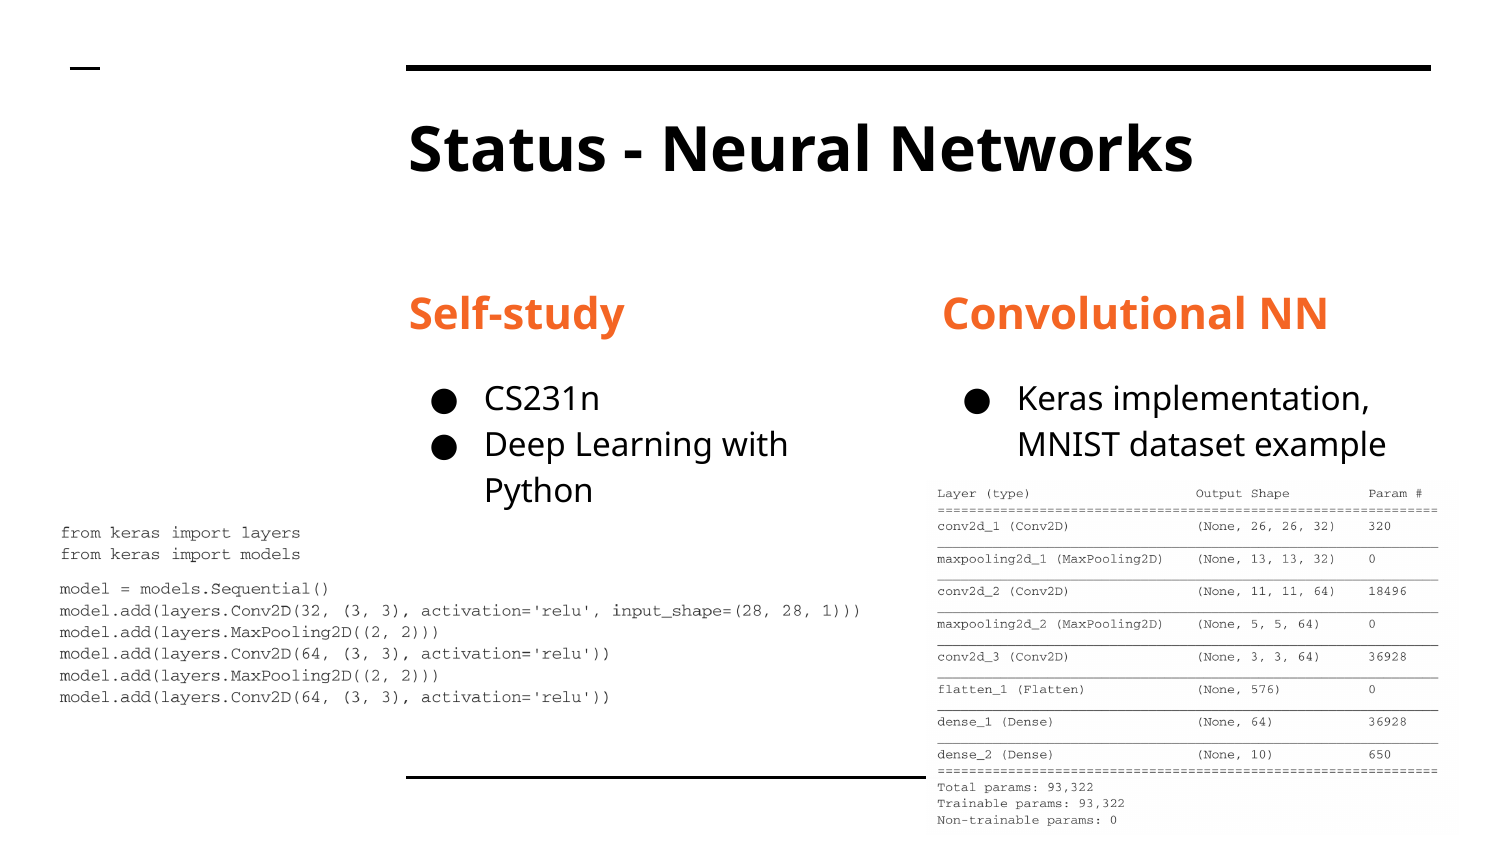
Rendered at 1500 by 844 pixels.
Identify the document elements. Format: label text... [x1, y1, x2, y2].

title Status - Neural Networks [393, 94, 1431, 199]
picture [926, 480, 1459, 835]
picture [53, 516, 875, 720]
list Self-study CS231n Deep Learning with Python [393, 262, 898, 756]
list Convolutional NN Keras implementation, MNIST dataset example [926, 262, 1431, 480]
